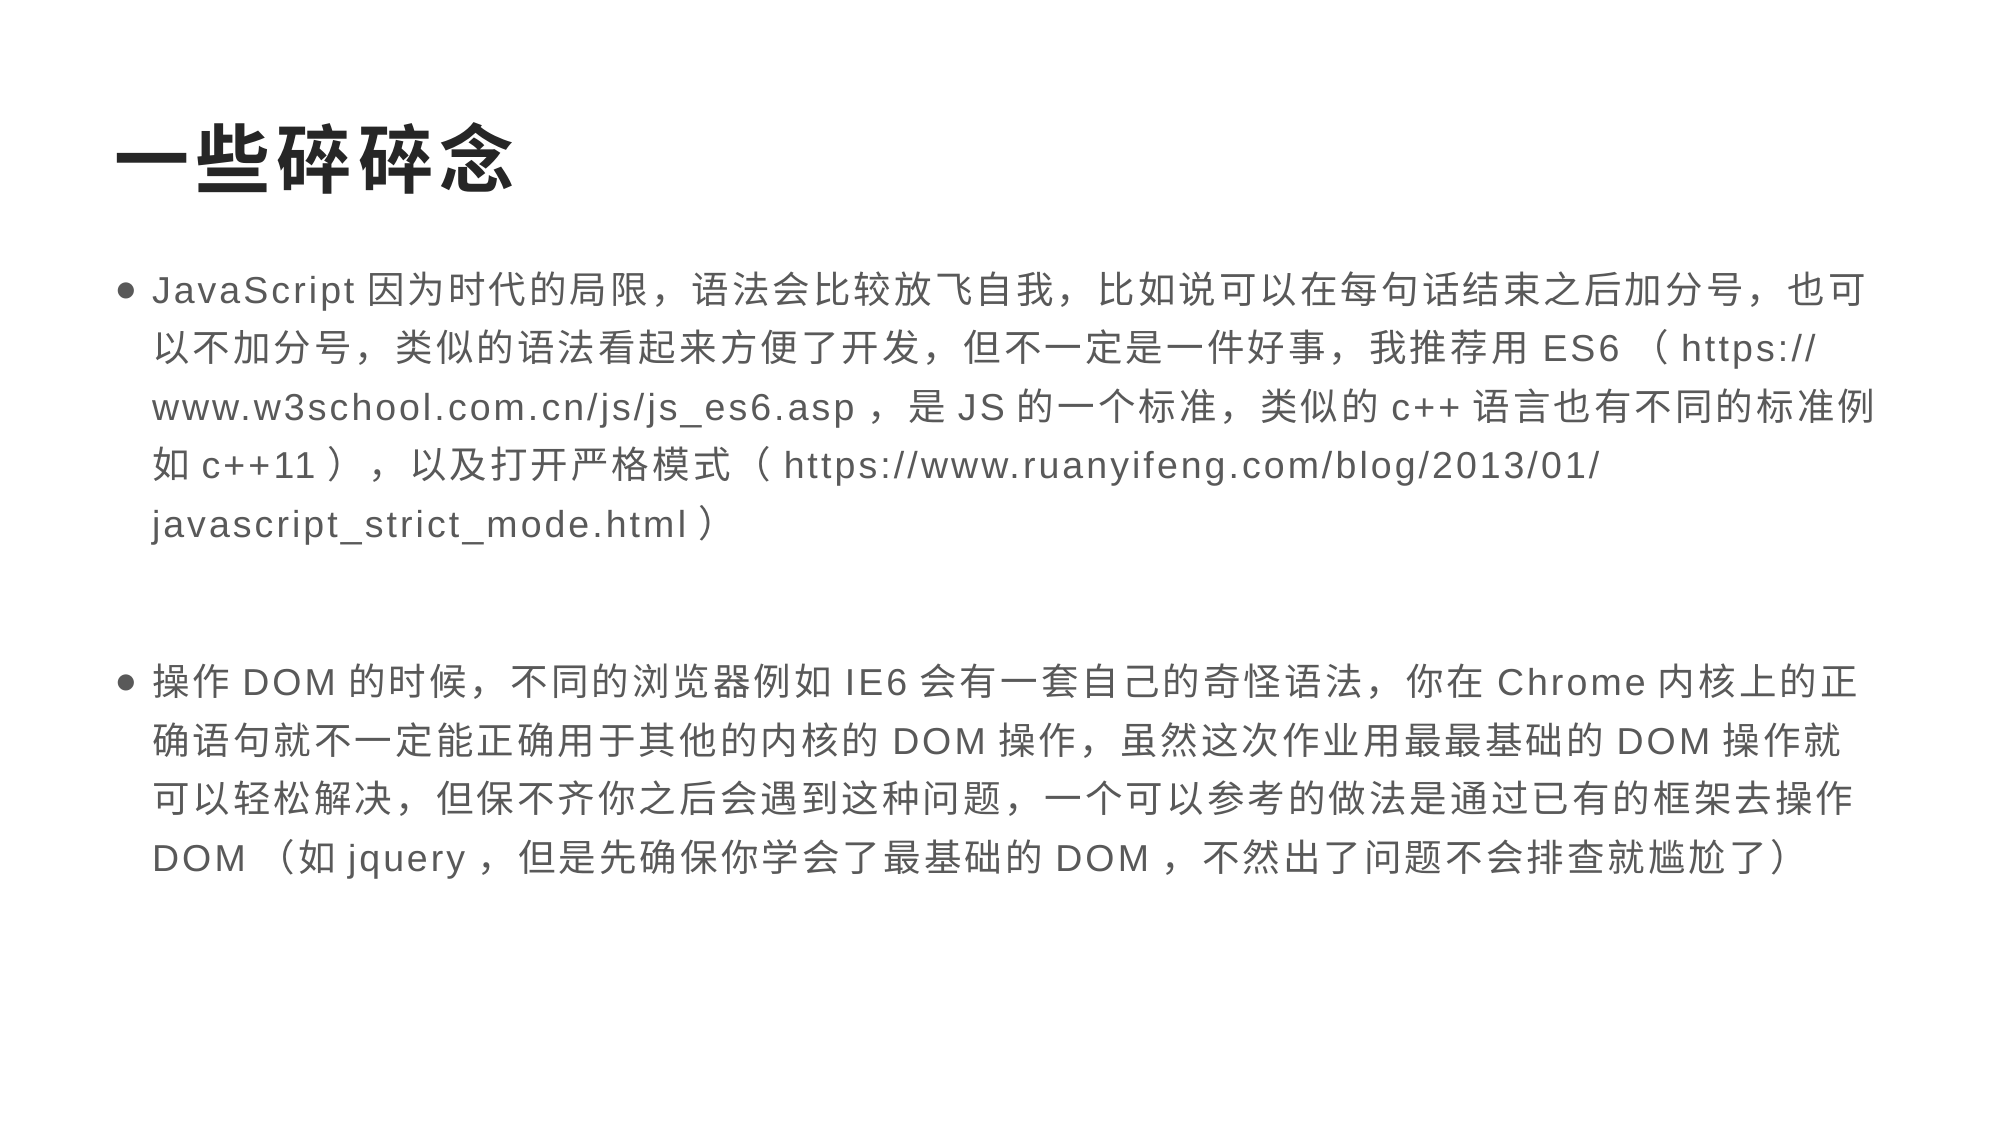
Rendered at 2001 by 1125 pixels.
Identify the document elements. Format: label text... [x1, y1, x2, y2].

title 一些碎碎念 [99, 99, 1900, 216]
list JavaScript因为时代的局限，语法会比较放飞自我，比如说可以在每句话结束之后加分号，也可以不加分号，类似的语法看起来方便了开发，但不一定是一件好事，我推荐用ES6（https://www.w3school.com.cn/js/js_es6.asp，是JS的一个标准，类似的c++语言也有不同的标准例如c++11），以及打开严格模式（https://www.ruanyifeng.com/blog/2013/01/javascript_strict_mode.html） 操作DOM的时候，不同的浏览器例如IE6会有一套自己的奇怪语法，你在Chrome内核上的正确语句就不一定能正确用于其他的内核的DOM操作，虽然这次作业用最最基础的DOM操作就可以轻松解决，但保不齐你之后会遇到这种问题，一个可以参考的做法是通过已有的框架去操作DOM（如jquery，但是先确保你学会了最基础的DOM，不然出了问题不会排查就尴尬了） [99, 244, 1900, 1026]
